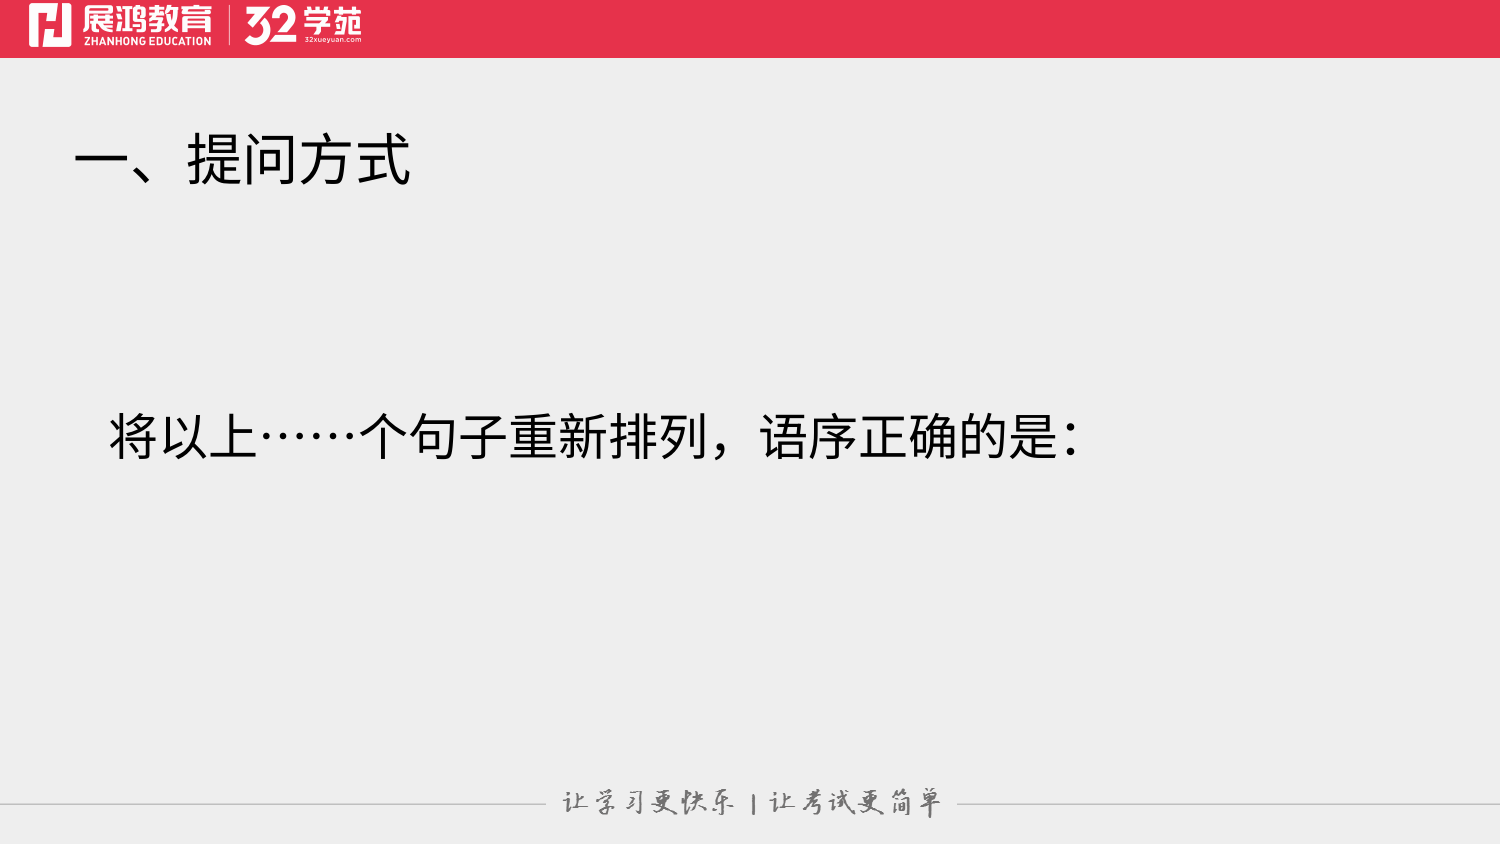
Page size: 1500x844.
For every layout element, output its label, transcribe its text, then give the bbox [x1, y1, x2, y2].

text_box 一、提问方式 [58, 116, 777, 190]
picture [29, 3, 361, 47]
text_box 将以上……个句子重新排列，语序正确的是： [93, 373, 1378, 473]
picture [0, 770, 1500, 844]
